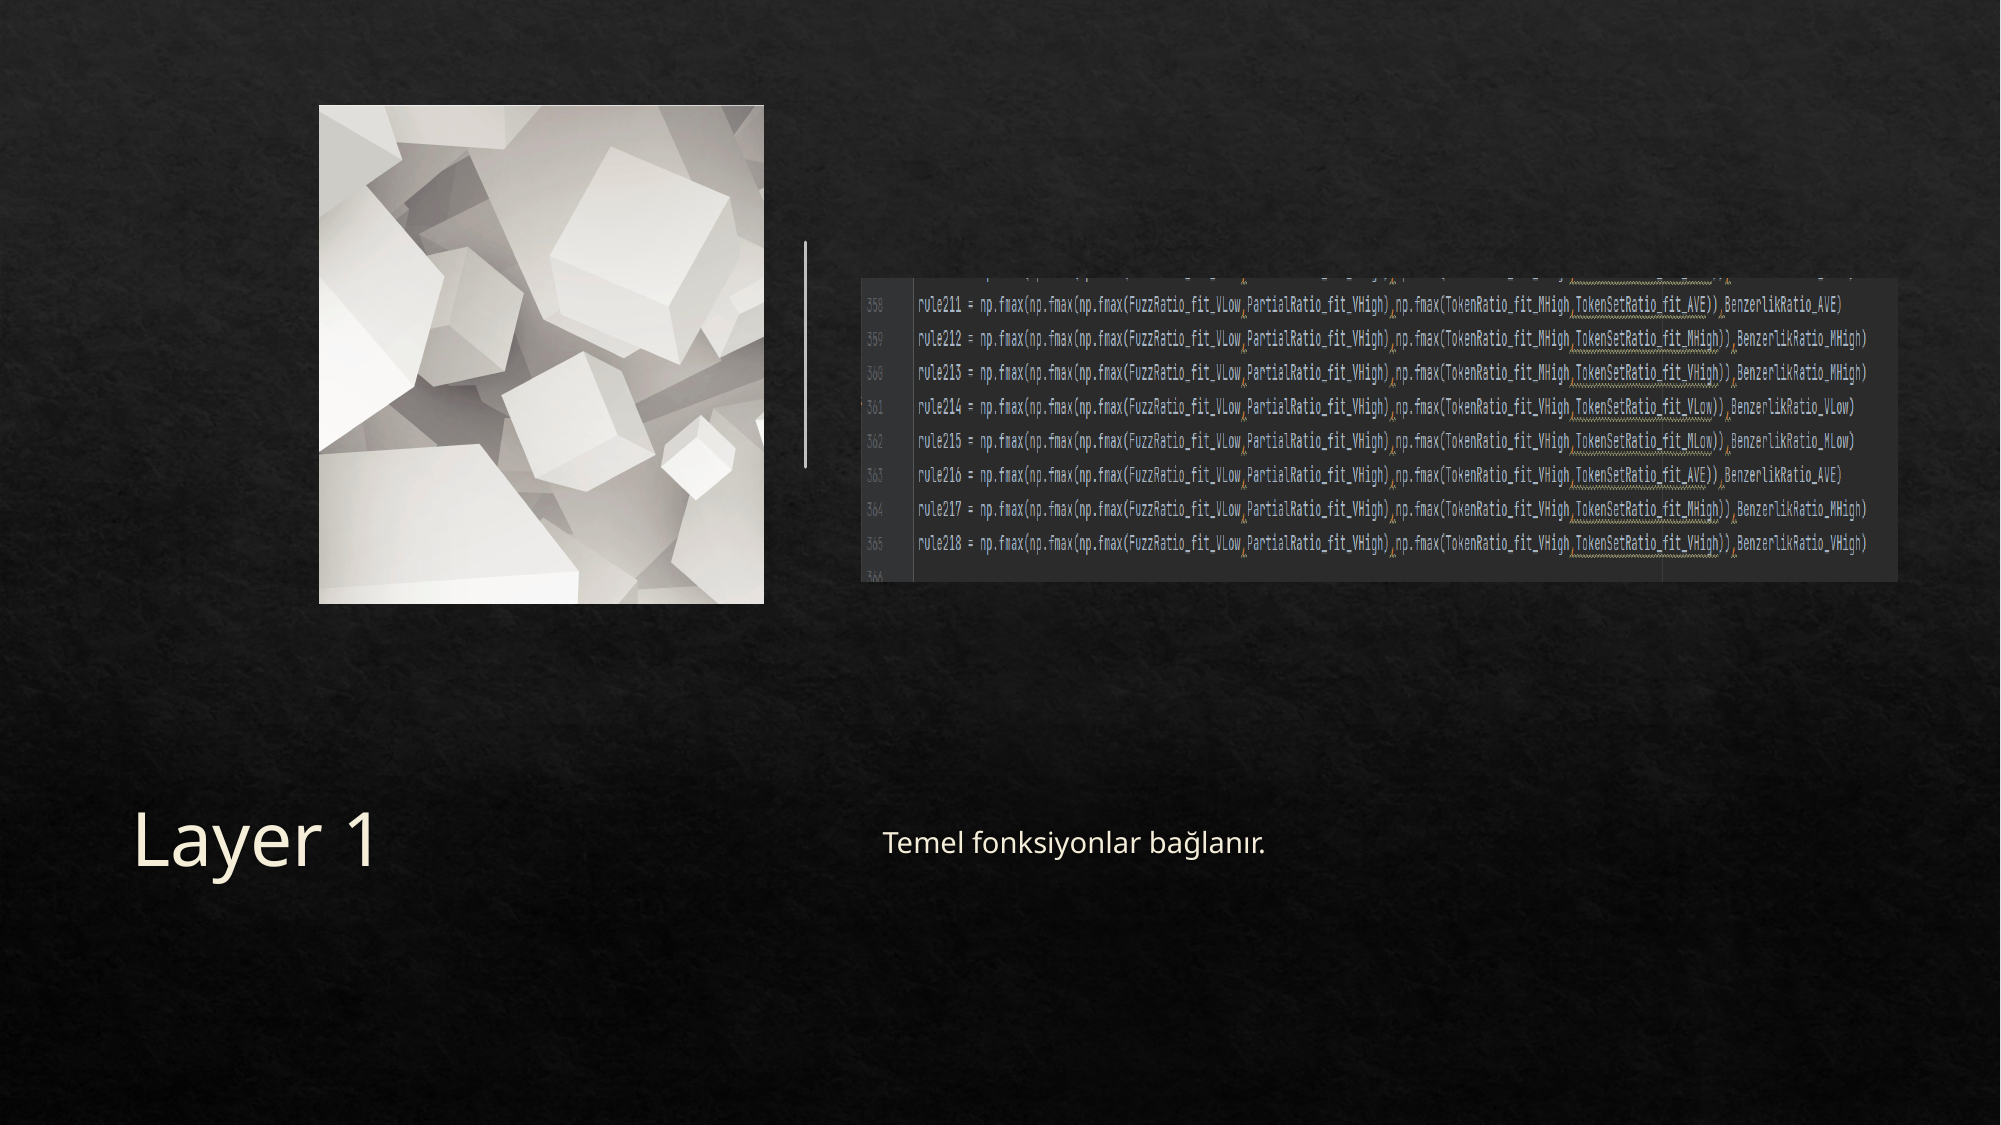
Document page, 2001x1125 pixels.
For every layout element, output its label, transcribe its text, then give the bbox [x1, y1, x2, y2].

picture [319, 105, 764, 605]
list Temel fonksiyonlar bağlanır. [861, 690, 1898, 994]
title Layer 1 [116, 690, 764, 994]
text_box [0, 0, 2000, 1125]
picture [861, 278, 1899, 583]
